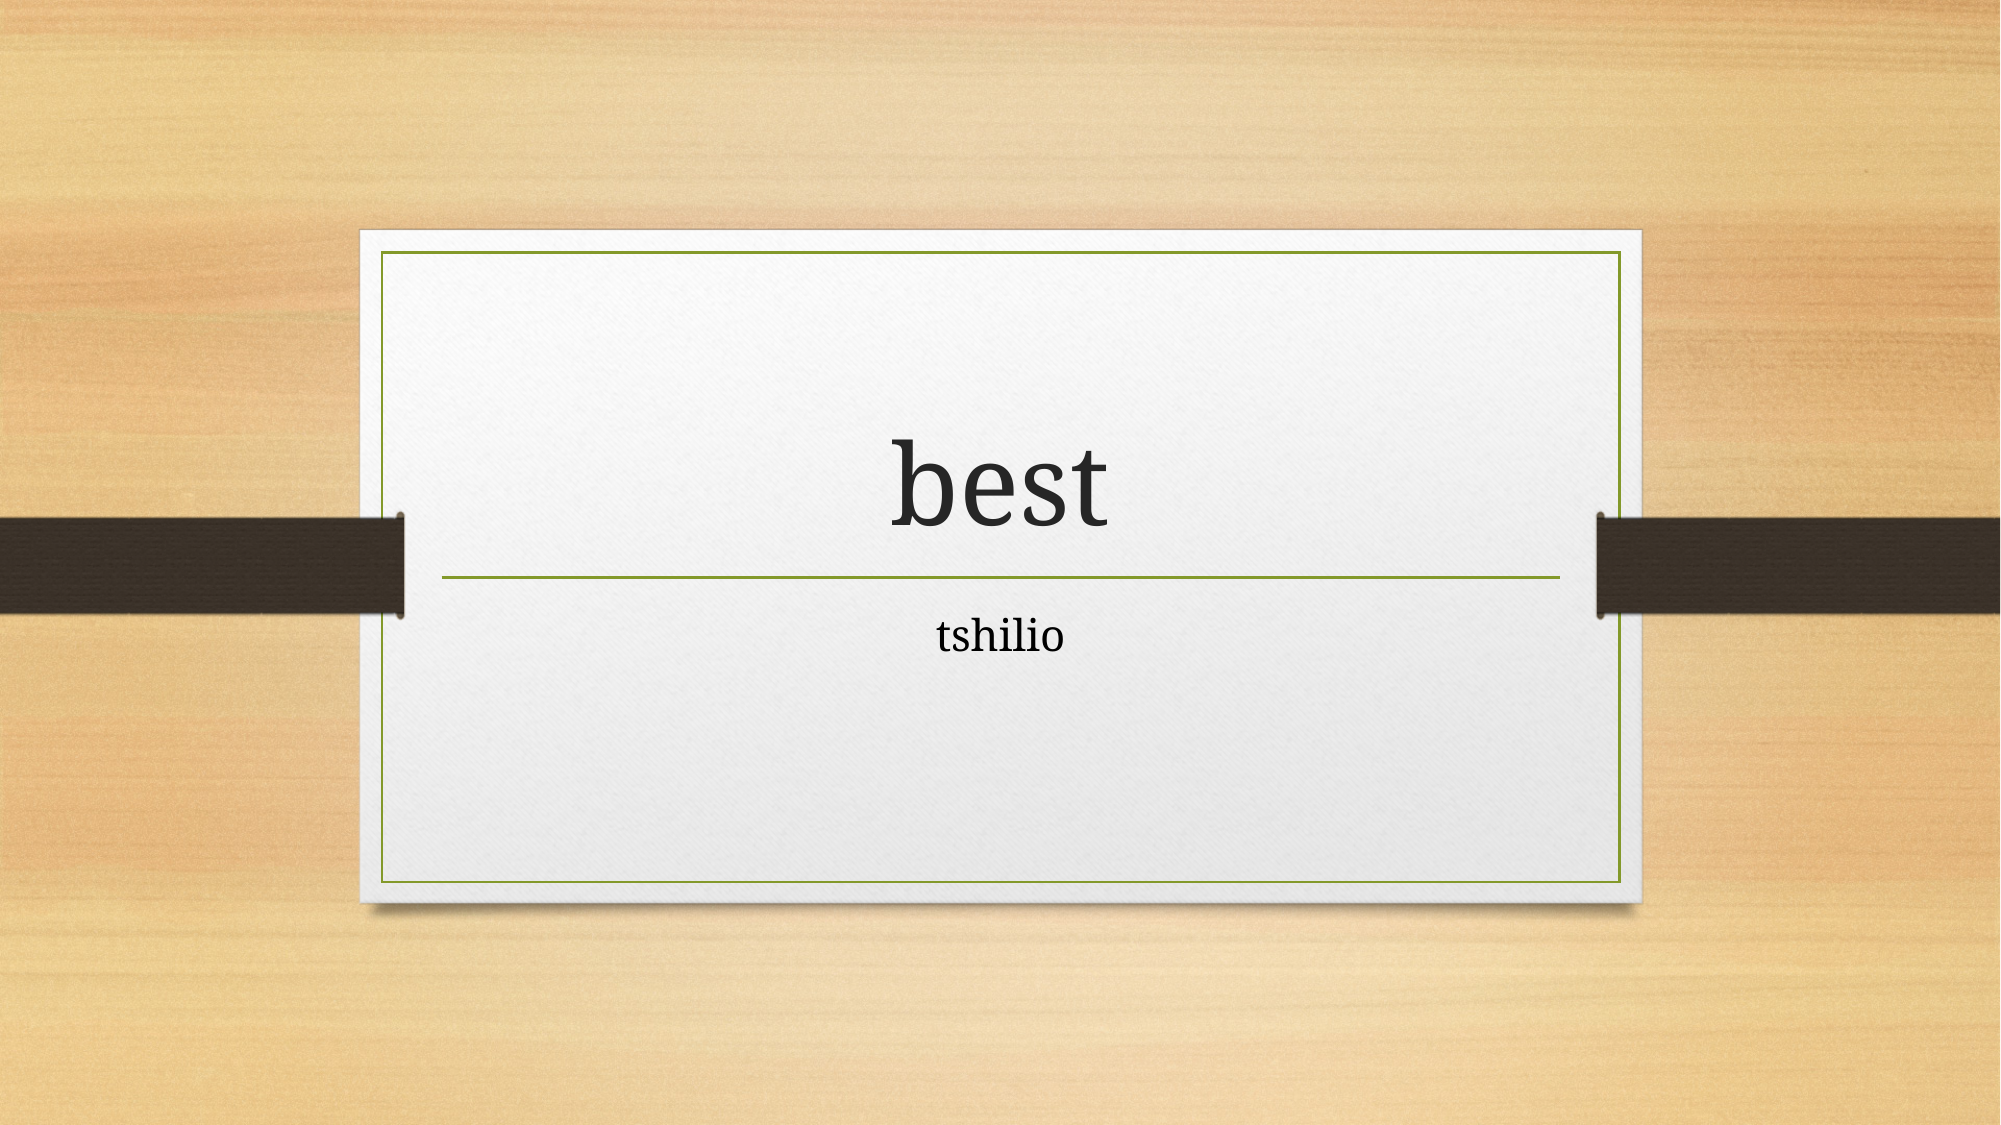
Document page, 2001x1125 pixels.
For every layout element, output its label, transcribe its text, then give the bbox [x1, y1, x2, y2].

picture [0, 0, 2001, 1125]
title best [441, 306, 1560, 556]
subtitle tshilio [441, 600, 1560, 817]
